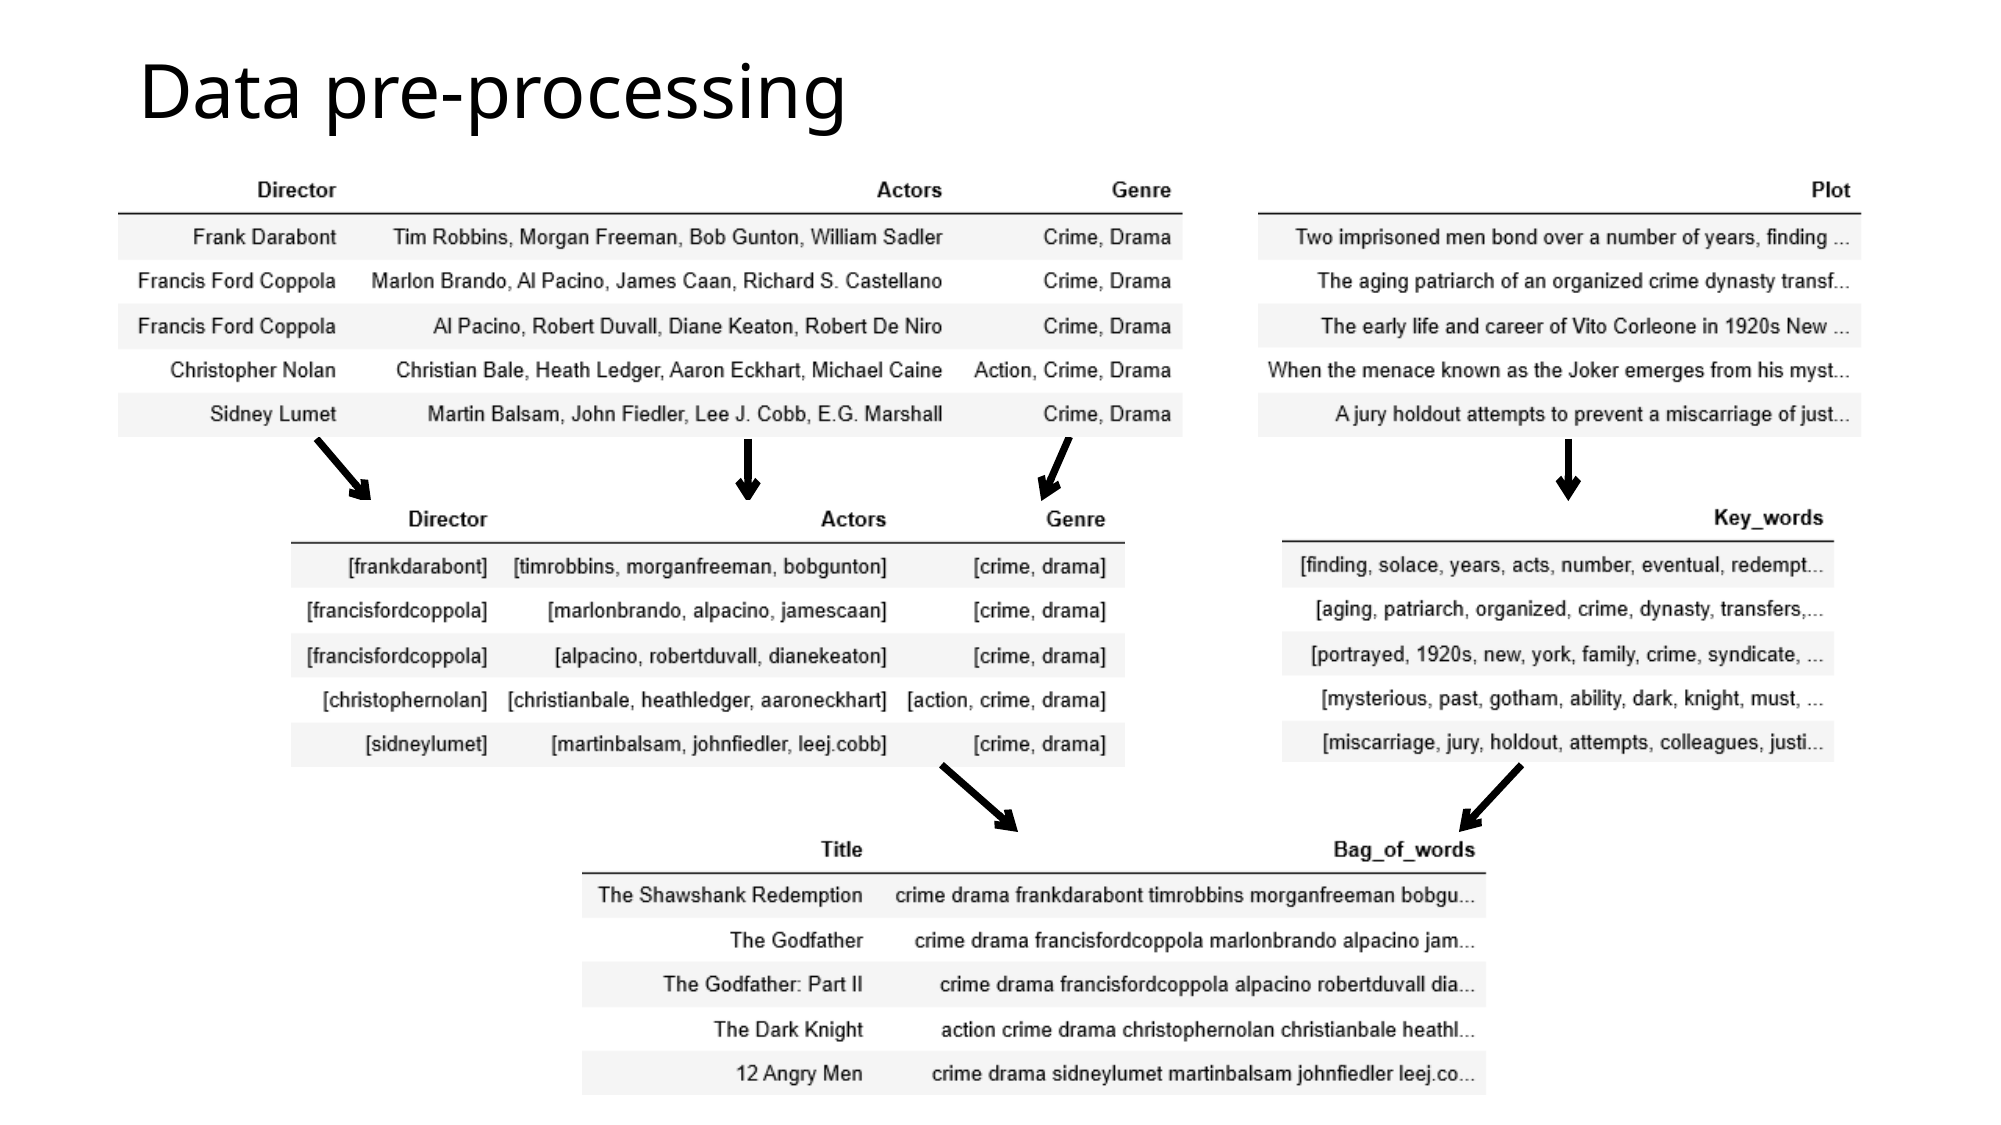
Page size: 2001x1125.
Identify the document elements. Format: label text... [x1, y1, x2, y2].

picture [1282, 500, 1839, 762]
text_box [1041, 437, 1070, 501]
picture [291, 500, 1125, 767]
text_box Data pre-processing [123, 35, 864, 141]
picture [118, 174, 1186, 437]
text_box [316, 438, 372, 500]
picture [579, 832, 1491, 1095]
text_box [941, 764, 1018, 833]
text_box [1458, 764, 1522, 833]
picture [1258, 174, 1863, 437]
